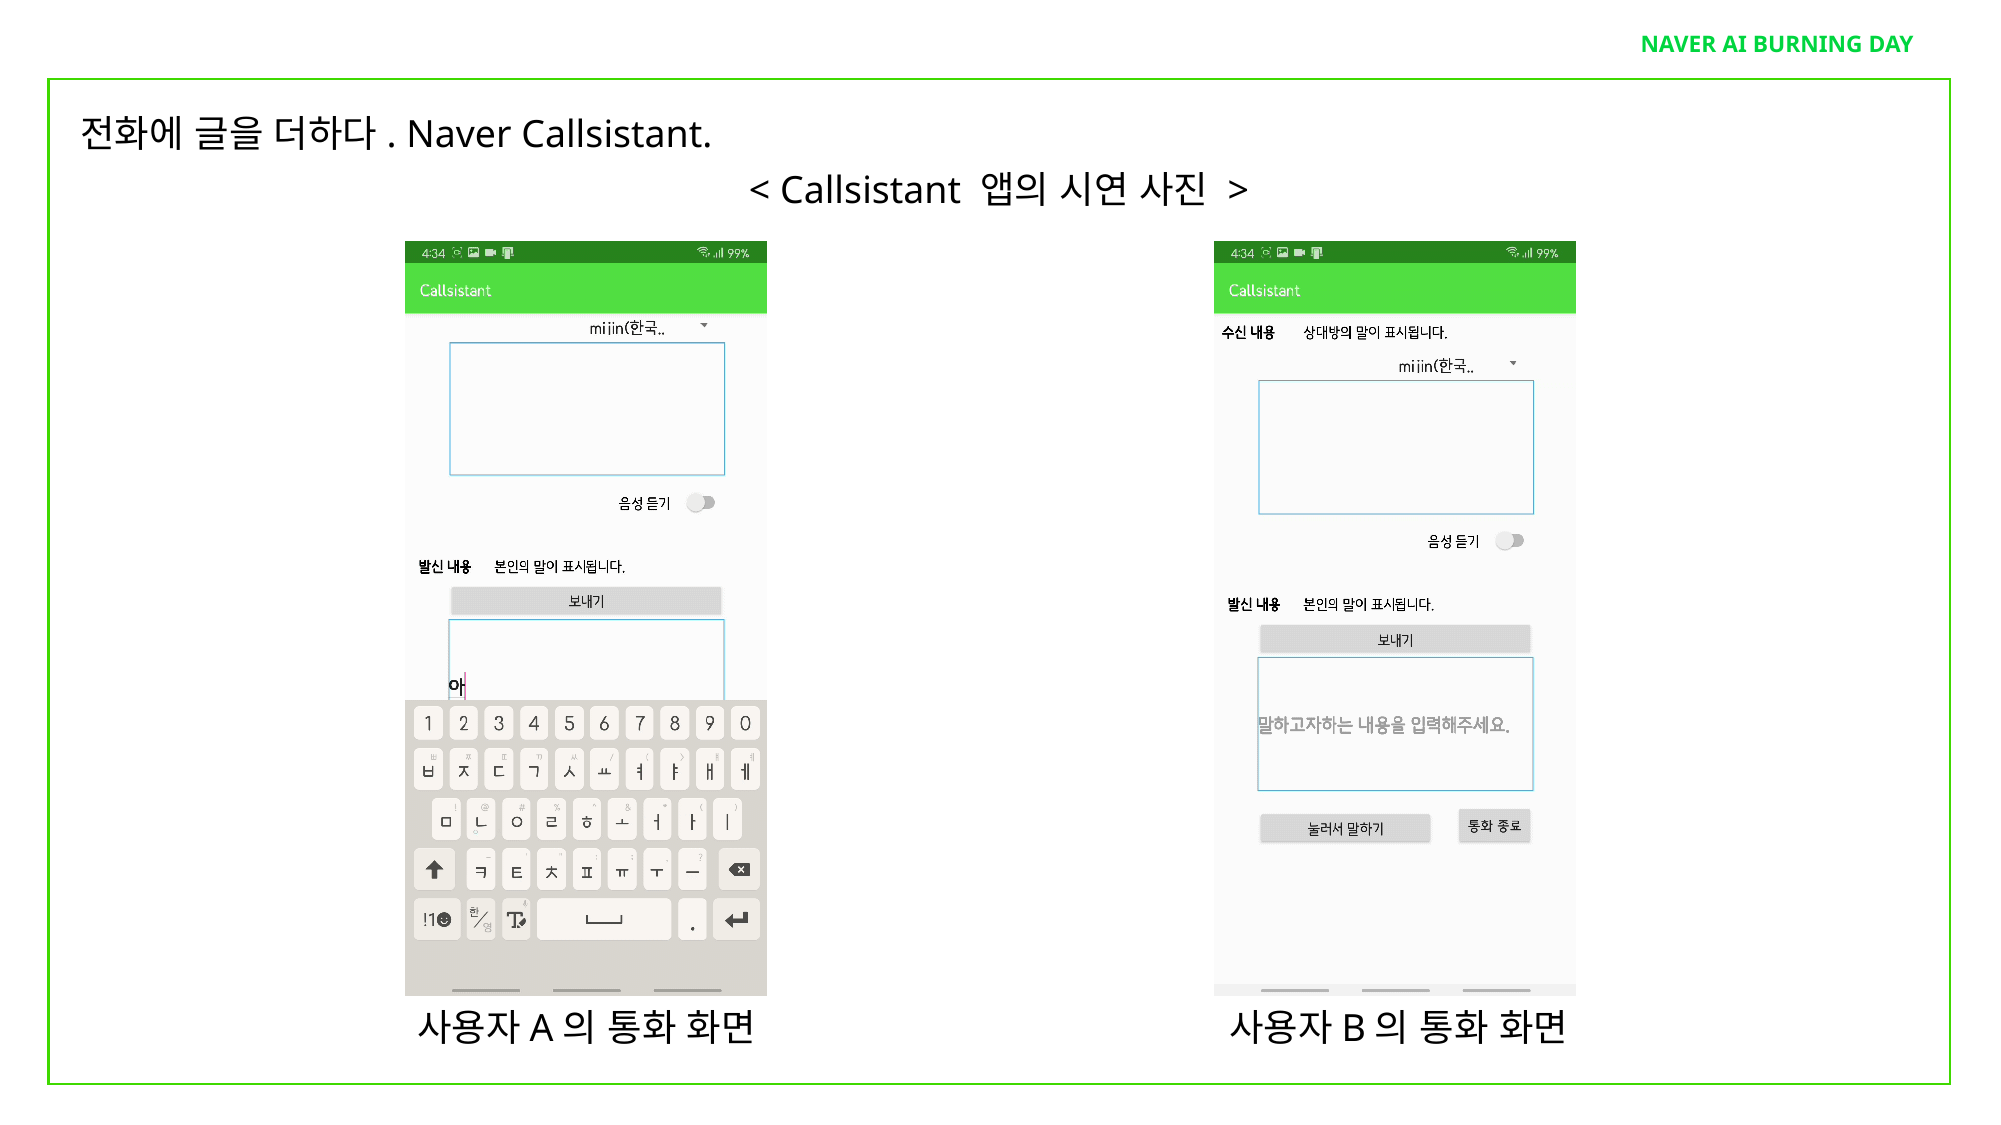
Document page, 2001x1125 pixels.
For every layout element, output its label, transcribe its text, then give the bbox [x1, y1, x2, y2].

text_box NAVER AI BURNING DAY [1625, 25, 1939, 78]
picture [405, 241, 767, 996]
text_box 사용자A의 통화 화면 [402, 996, 786, 1057]
text_box < Callsistant 앱의 시연 사진 > [79, 158, 1919, 219]
text_box 전화에 글을 더하다. Naver Callsistant. [48, 102, 1832, 163]
text_box 사용자B의 통화 화면 [1214, 996, 1598, 1057]
text_box [47, 78, 1951, 1085]
picture [1214, 241, 1576, 996]
